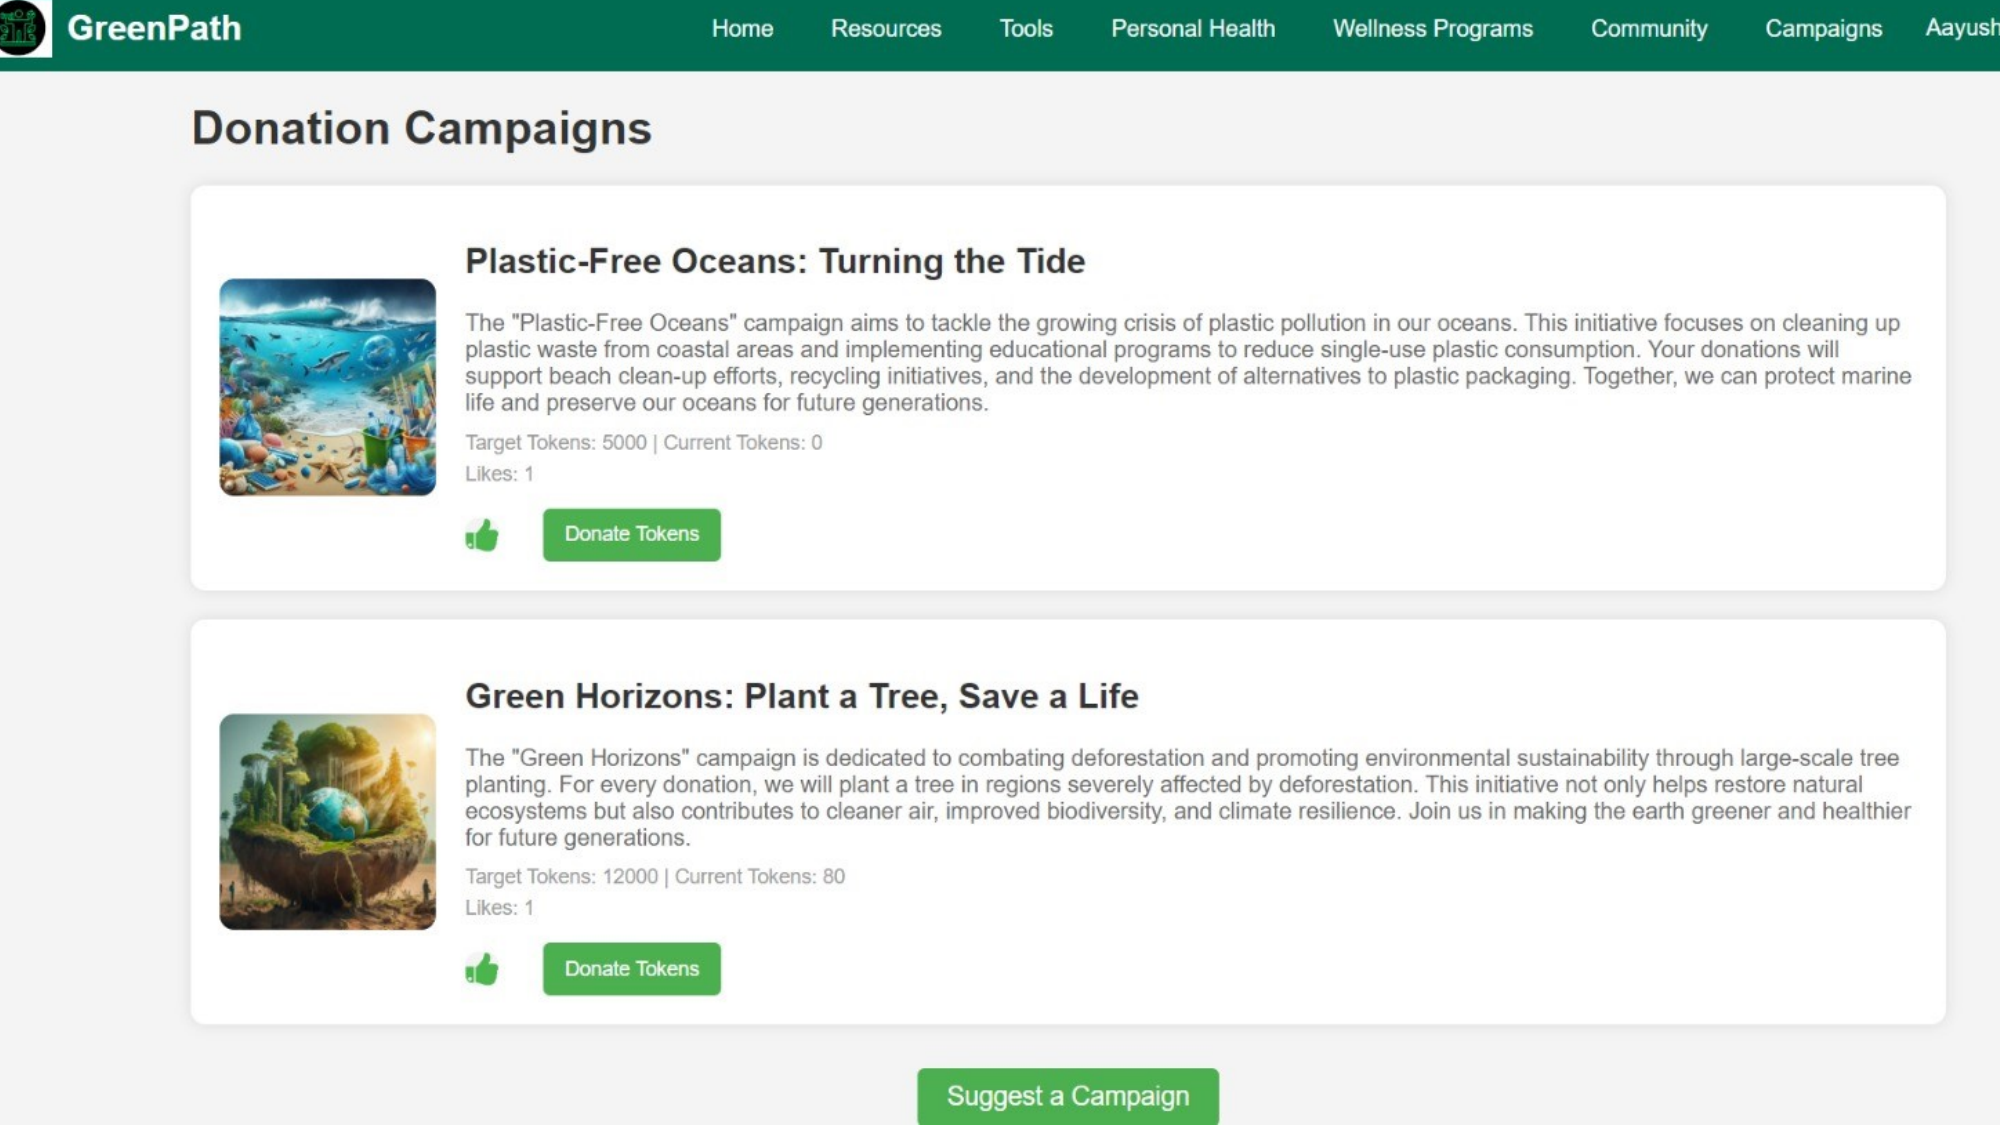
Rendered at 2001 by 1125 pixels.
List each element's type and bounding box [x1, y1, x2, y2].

list [0, 0, 2000, 1125]
